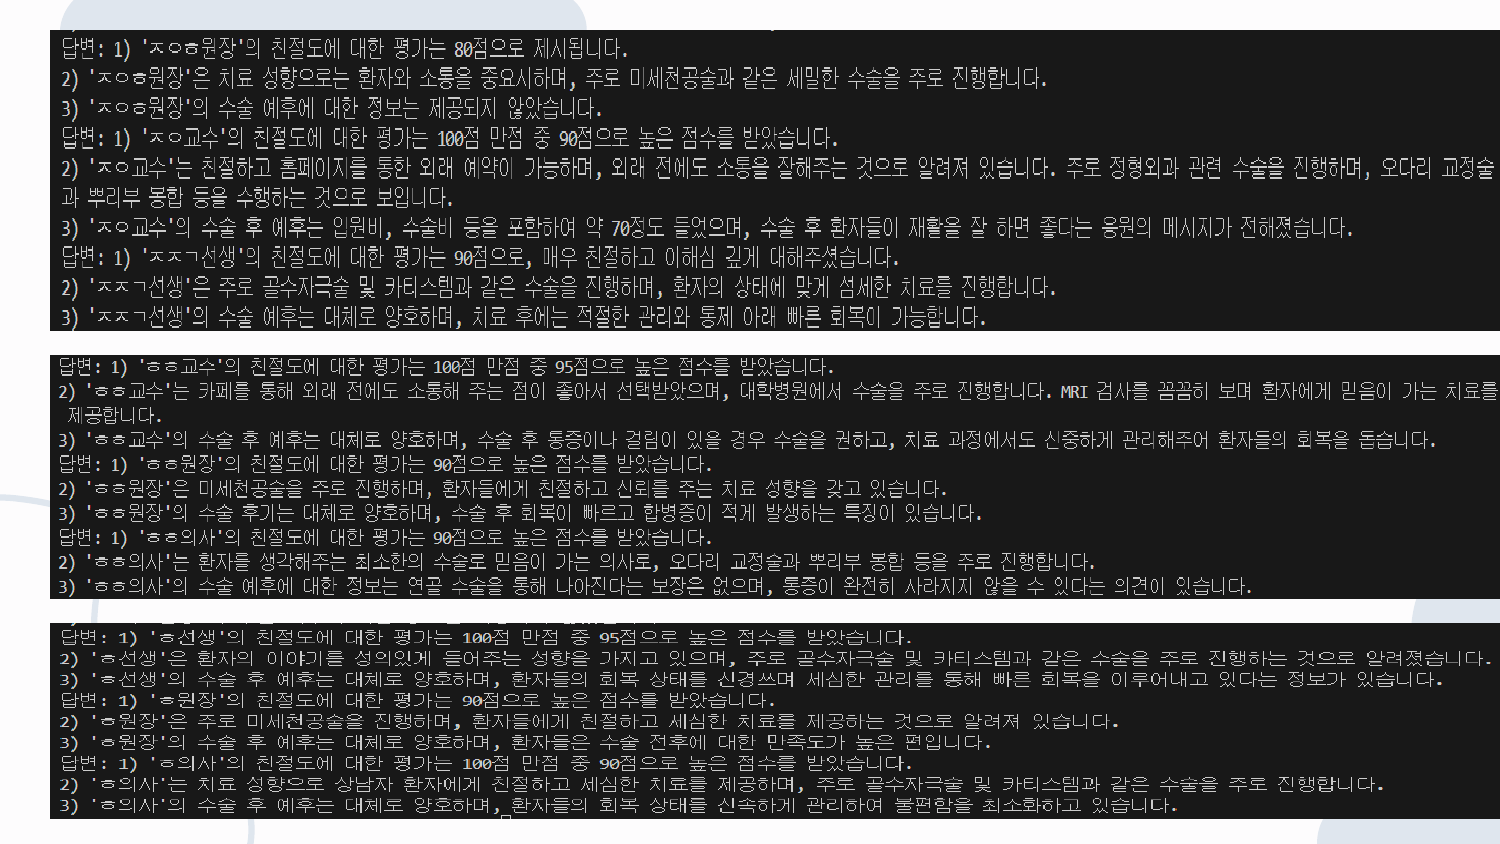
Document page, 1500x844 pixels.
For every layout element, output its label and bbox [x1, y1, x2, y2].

picture [49, 622, 1500, 819]
picture [49, 30, 1500, 331]
picture [49, 355, 1500, 599]
